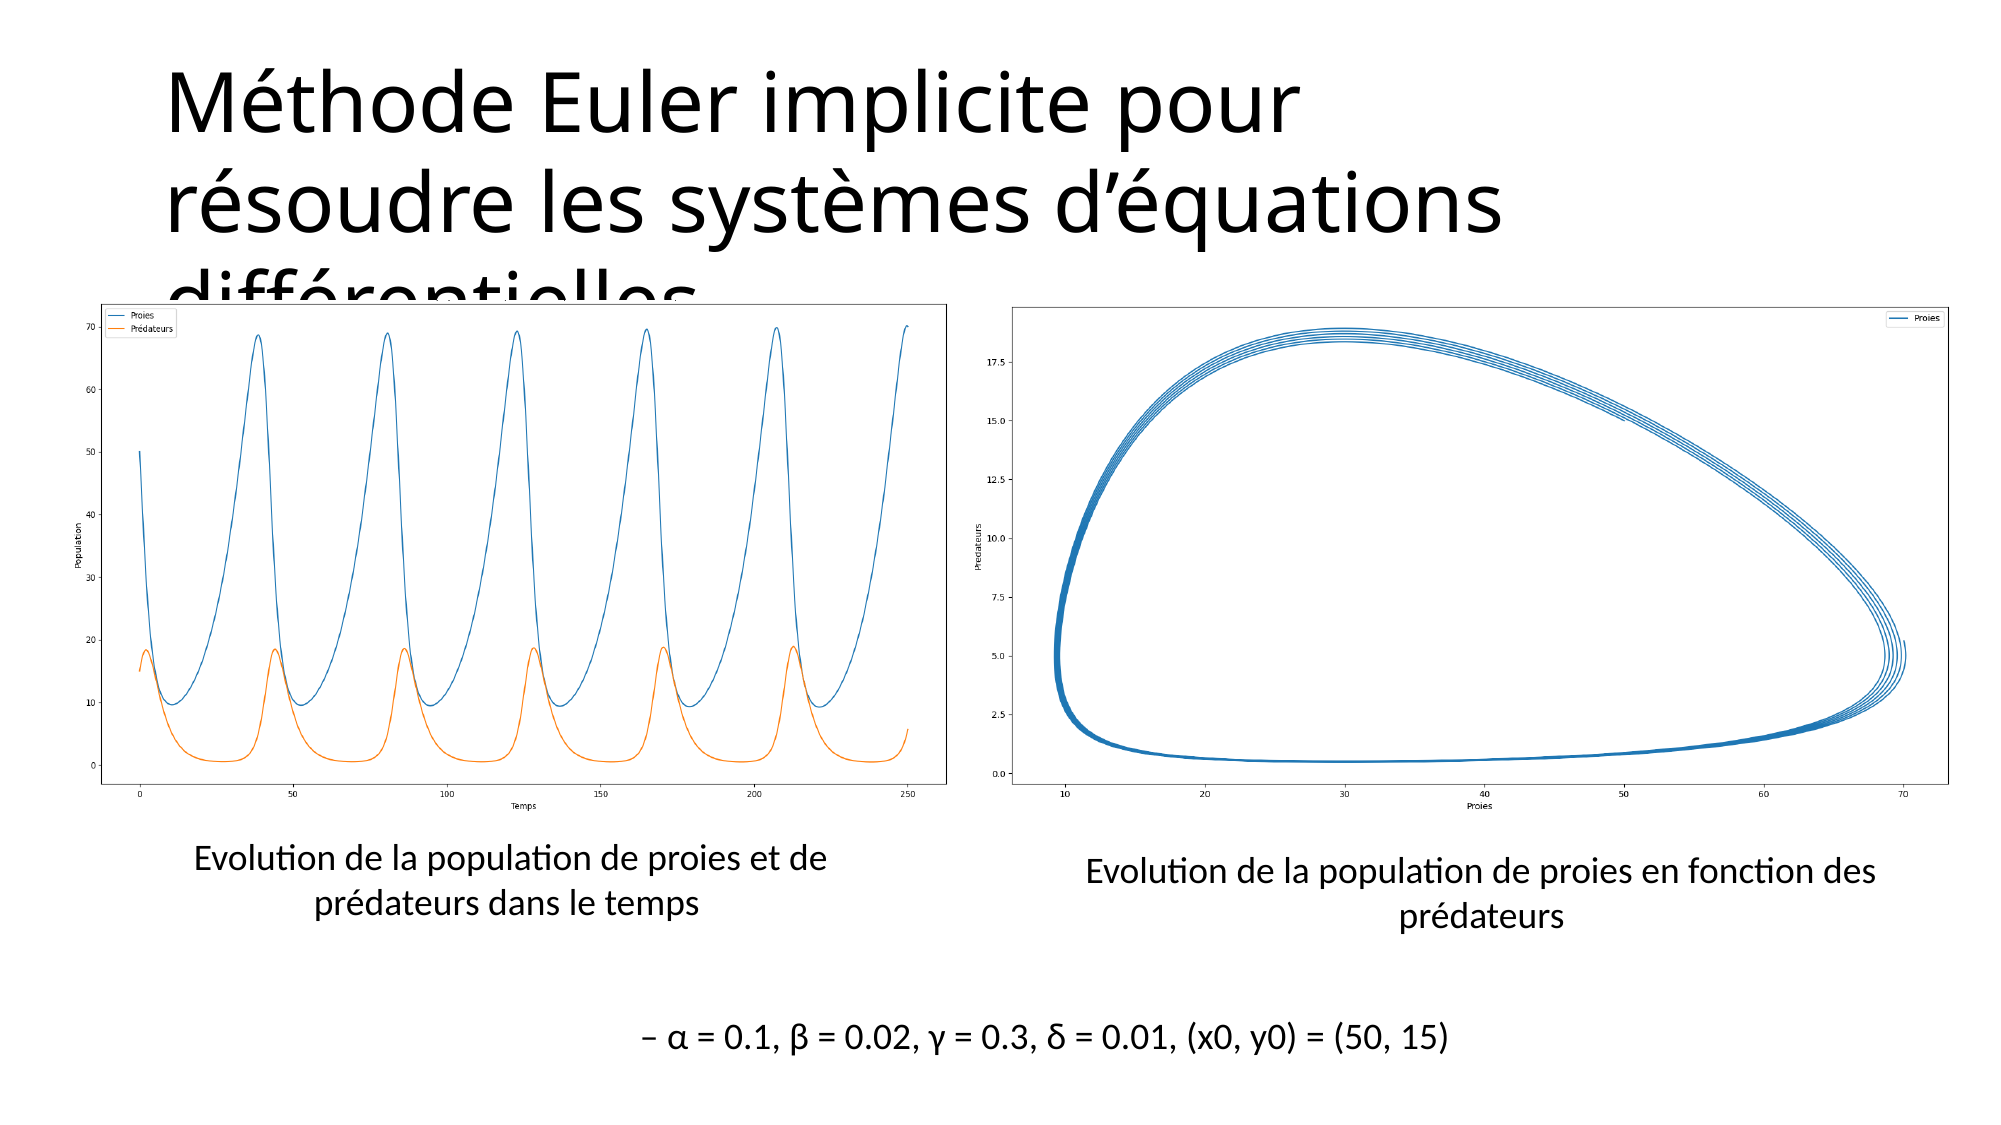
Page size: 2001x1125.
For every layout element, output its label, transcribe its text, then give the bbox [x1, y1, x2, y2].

text_box Méthode Euler implicite pour résoudre les systèmes d’équations différentielles [149, 41, 1595, 357]
picture [974, 304, 1958, 814]
text_box Evolution de la population de proies et de prédateurs dans le temps [94, 825, 928, 931]
text_box Evolution de la population de proies en fonction des prédateurs [1044, 838, 1919, 1033]
picture [67, 299, 955, 814]
text_box – α = 0.1, β = 0.02, γ = 0.3, δ = 0.01, (x0, y0) = (50, 15) [560, 1004, 1530, 1065]
